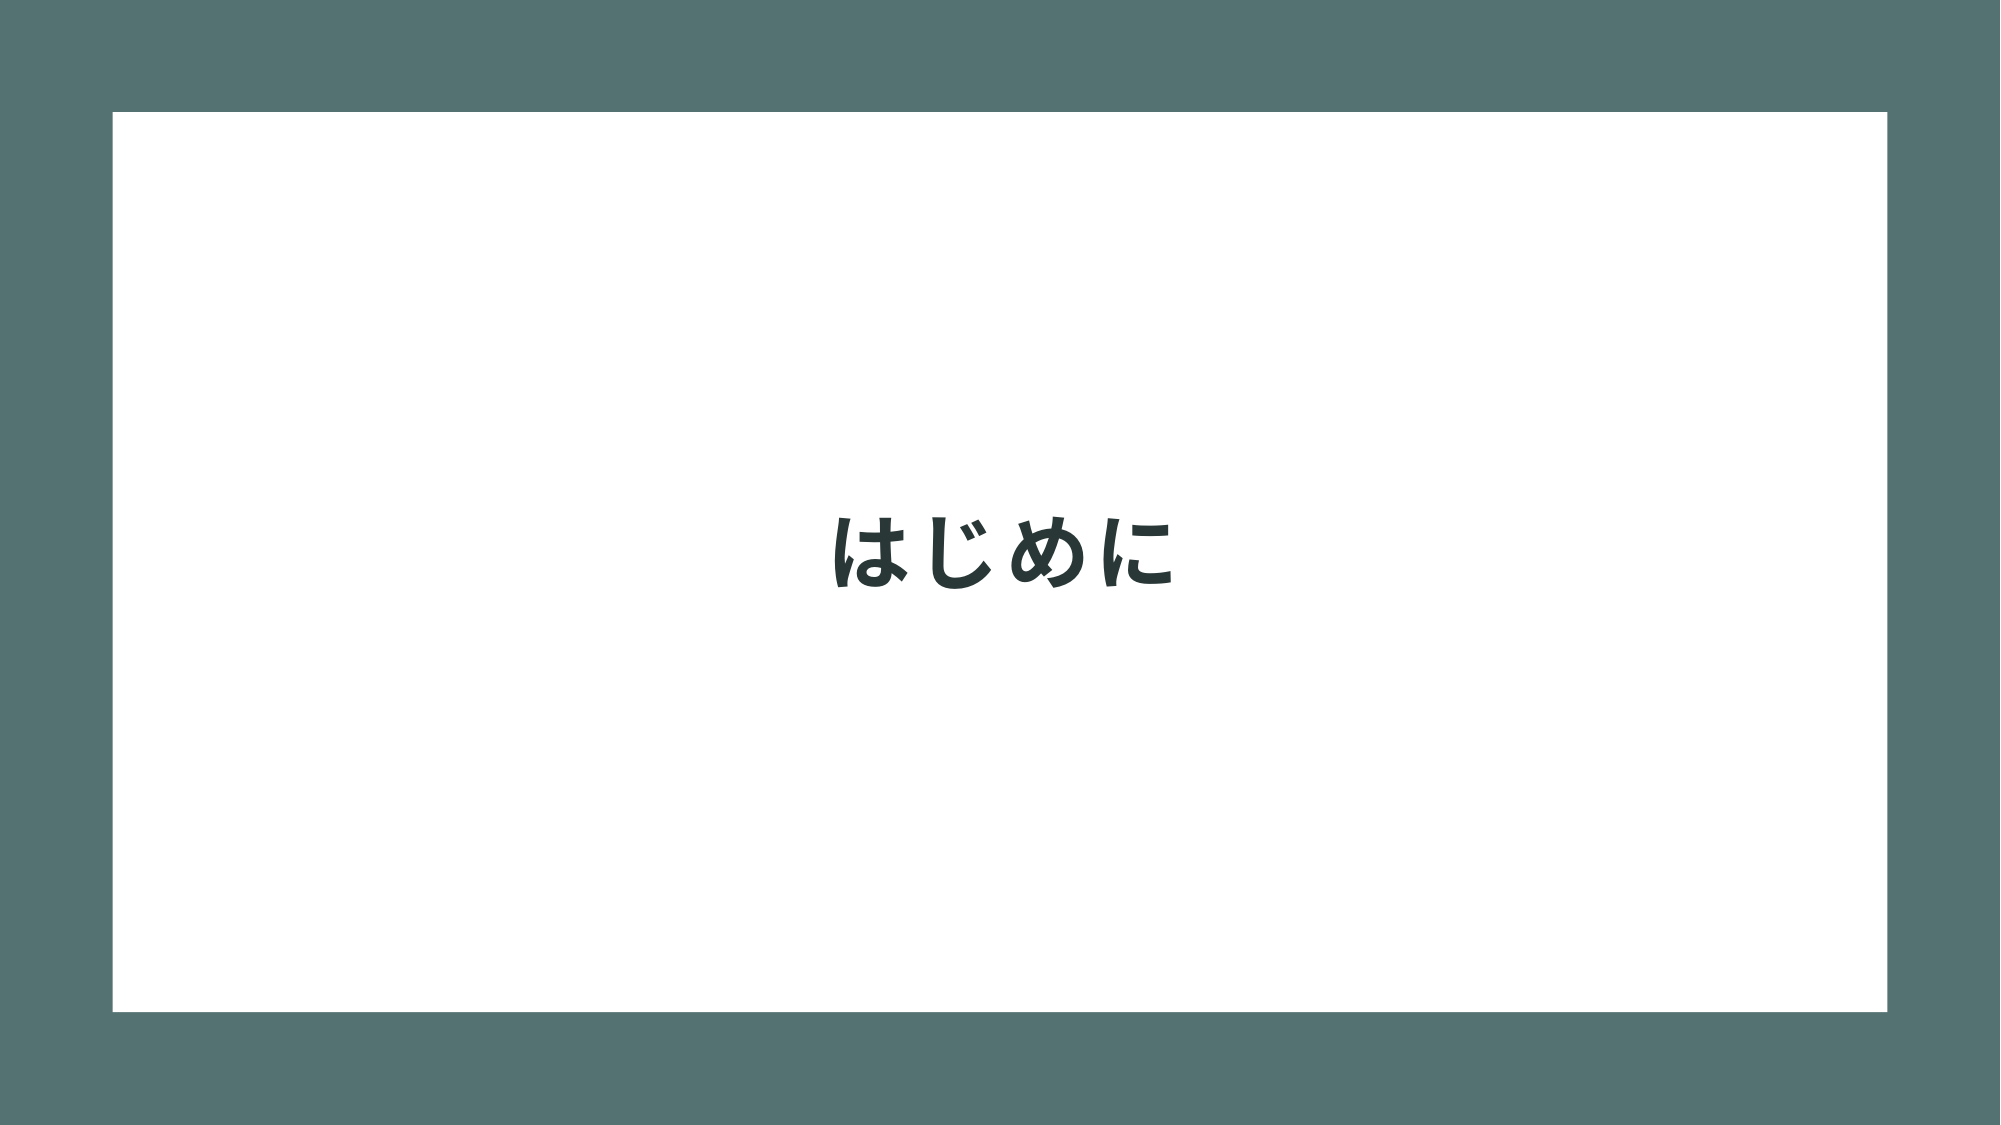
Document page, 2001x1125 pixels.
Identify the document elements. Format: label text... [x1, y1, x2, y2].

title はじめに [337, 224, 1669, 609]
text_box [111, 111, 1888, 1013]
text_box [0, 0, 2000, 1125]
